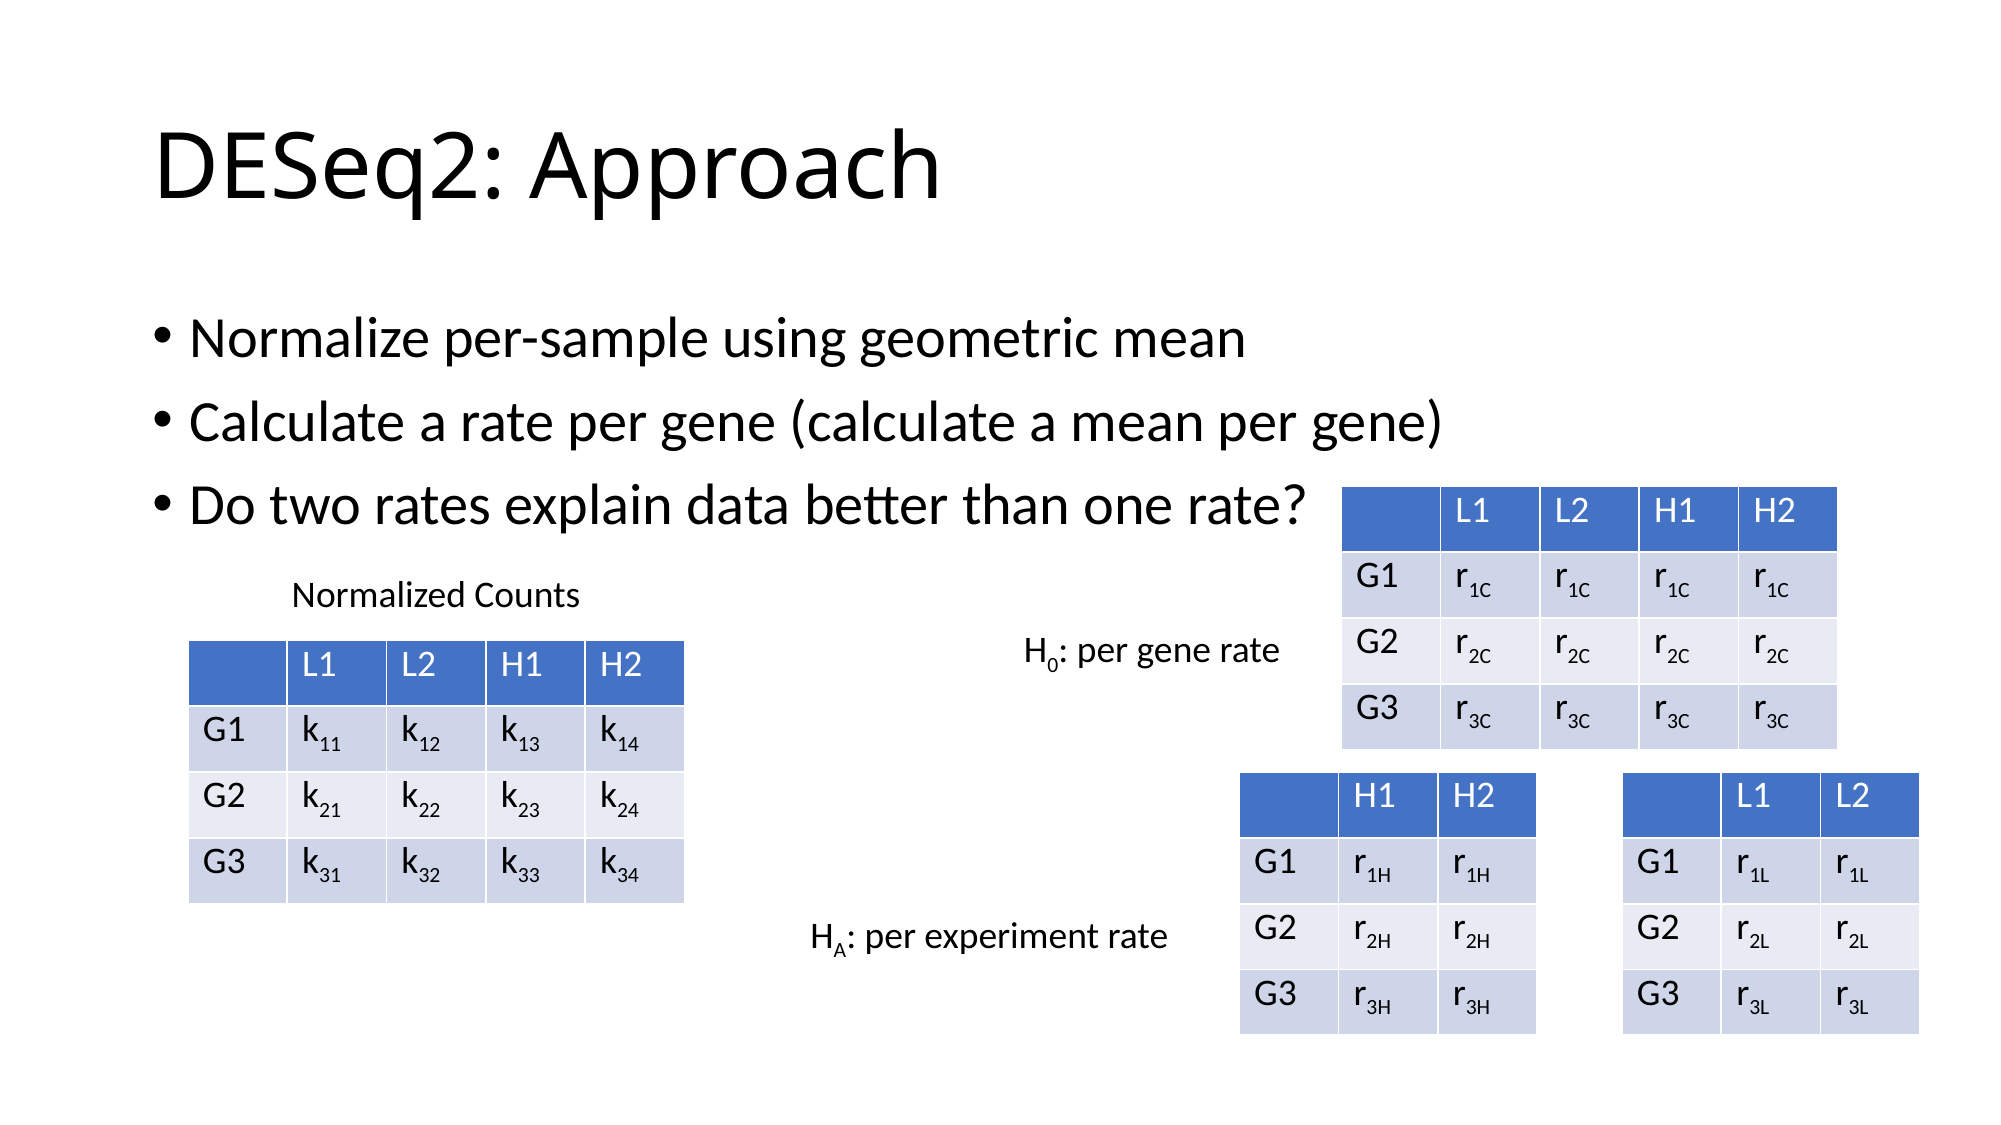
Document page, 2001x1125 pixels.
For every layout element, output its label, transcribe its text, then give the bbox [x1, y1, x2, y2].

table_cell r2L [1722, 905, 1820, 969]
table_cell k32 [387, 839, 485, 903]
table_cell r1L [1722, 839, 1820, 903]
table_header [1240, 773, 1338, 837]
table_cell k34 [586, 839, 684, 903]
table_cell G2 [1342, 619, 1440, 683]
table_cell G1 [1623, 839, 1720, 903]
title DESeq2: Approach [137, 59, 1863, 278]
table_cell r3C [1739, 685, 1837, 749]
table_cell r1C [1441, 553, 1539, 617]
table_header L1 [288, 641, 386, 705]
table_cell k31 [288, 839, 386, 903]
table_cell r2H [1439, 905, 1536, 969]
table_header H1 [1339, 773, 1437, 837]
table_cell k24 [586, 773, 684, 837]
list Normalize per-sample using geometric mean Calculate a rate per gene (calculate a mean per gene) Do two rates explain data better than one rate? [137, 299, 1863, 1014]
table_header H2 [586, 641, 684, 705]
table_header L2 [1821, 773, 1919, 837]
table_cell G3 [1240, 970, 1338, 1034]
table_header [1342, 487, 1440, 551]
table_cell r2H [1339, 905, 1437, 969]
table_cell k11 [288, 707, 386, 771]
table_cell G3 [1623, 970, 1720, 1034]
table_cell r2C [1441, 619, 1539, 683]
table_cell k21 [288, 773, 386, 837]
table_header H2 [1739, 487, 1837, 551]
table_header [1623, 773, 1720, 837]
table_cell r1H [1439, 839, 1536, 903]
table_cell k14 [586, 707, 684, 771]
table_cell k22 [387, 773, 485, 837]
table_header H2 [1439, 773, 1536, 837]
table_cell G3 [1342, 685, 1440, 749]
table_cell G2 [1240, 905, 1338, 969]
table_cell r2C [1739, 619, 1837, 683]
table_header L2 [387, 641, 485, 705]
table_cell r3H [1339, 970, 1437, 1034]
table_cell G2 [1623, 905, 1720, 969]
table_cell r3C [1640, 685, 1738, 749]
table_cell k13 [487, 707, 584, 771]
table_cell r2C [1640, 619, 1738, 683]
table_cell r1C [1640, 553, 1738, 617]
table_cell G1 [1240, 839, 1338, 903]
table_header L1 [1722, 773, 1820, 837]
table_cell r3L [1821, 970, 1919, 1034]
table_cell r1H [1339, 839, 1437, 903]
table_cell r3L [1722, 970, 1820, 1034]
table_cell r1C [1739, 553, 1837, 617]
table_cell r2C [1541, 619, 1638, 683]
text_box H0: per gene rate [1009, 618, 1316, 684]
table_cell r3C [1541, 685, 1638, 749]
table_cell k12 [387, 707, 485, 771]
table_cell r2L [1821, 905, 1919, 969]
table_header [189, 641, 286, 705]
text_box Normalized Counts [187, 562, 685, 623]
table_cell r3H [1439, 970, 1536, 1034]
table_cell G2 [189, 773, 286, 837]
table_header L1 [1441, 487, 1539, 551]
table_cell r3C [1441, 685, 1539, 749]
table_cell r1C [1541, 553, 1638, 617]
table_cell k33 [487, 839, 584, 903]
table_header H1 [487, 641, 584, 705]
text_box HA: per experiment rate [795, 903, 1197, 970]
table_header H1 [1640, 487, 1738, 551]
table_cell G1 [189, 707, 286, 771]
table_cell r1L [1821, 839, 1919, 903]
table_cell G3 [189, 839, 286, 903]
table_cell G1 [1342, 553, 1440, 617]
table_cell k23 [487, 773, 584, 837]
table_header L2 [1541, 487, 1638, 551]
